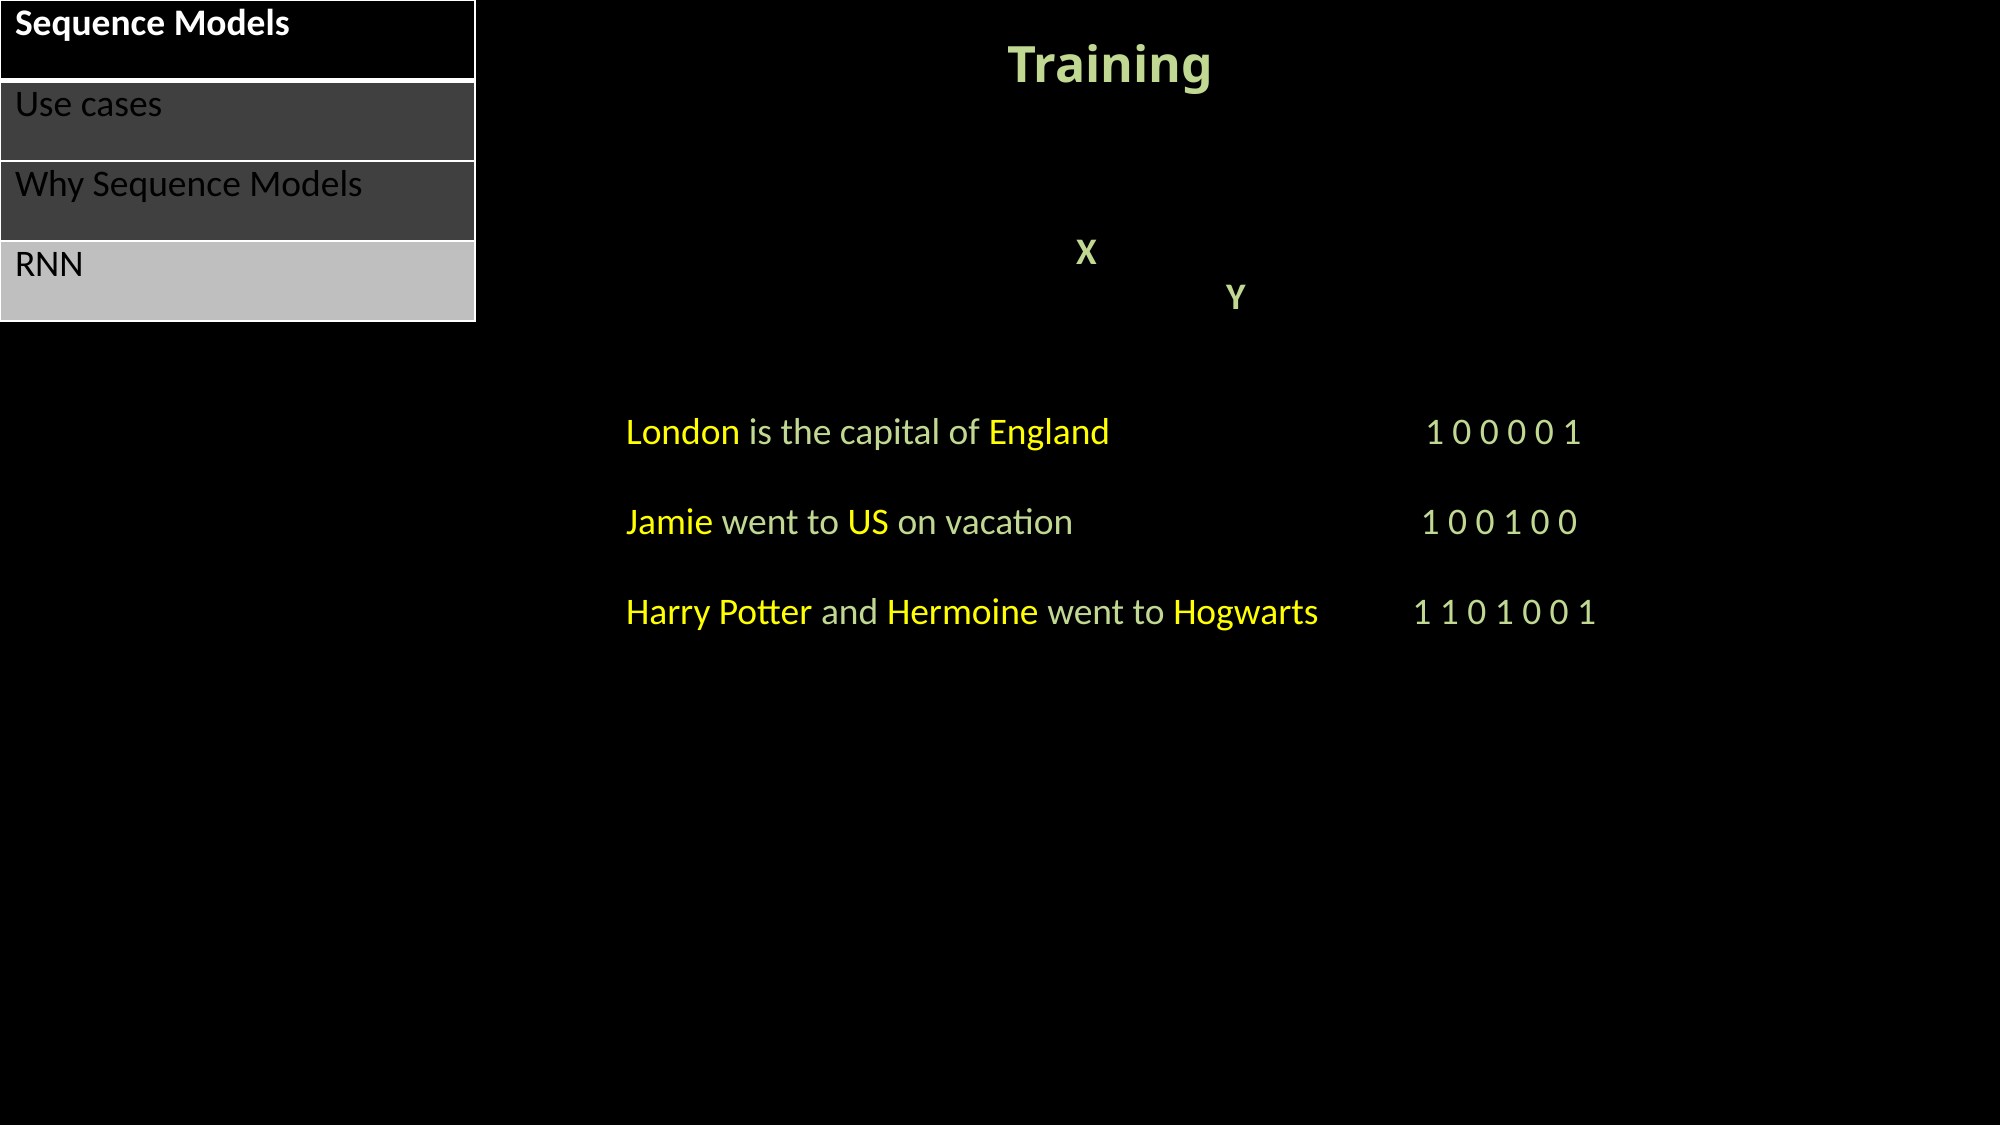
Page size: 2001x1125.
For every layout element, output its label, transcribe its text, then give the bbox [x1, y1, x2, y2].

table_cell Use cases [1, 83, 474, 160]
table_header Sequence Models [1, 1, 474, 78]
table_cell RNN [1, 242, 474, 320]
text_box X Y London is the capital of England 1 0 0 0 0 1 Jamie went to US on vacation 1 0 0 1 0 0 Harry Potter and Hermoine went to Hogwarts 1 1 0 1 0 0 1 [611, 174, 1695, 640]
text_box Training [820, 25, 1401, 100]
table_cell Why Sequence Models [1, 162, 474, 240]
